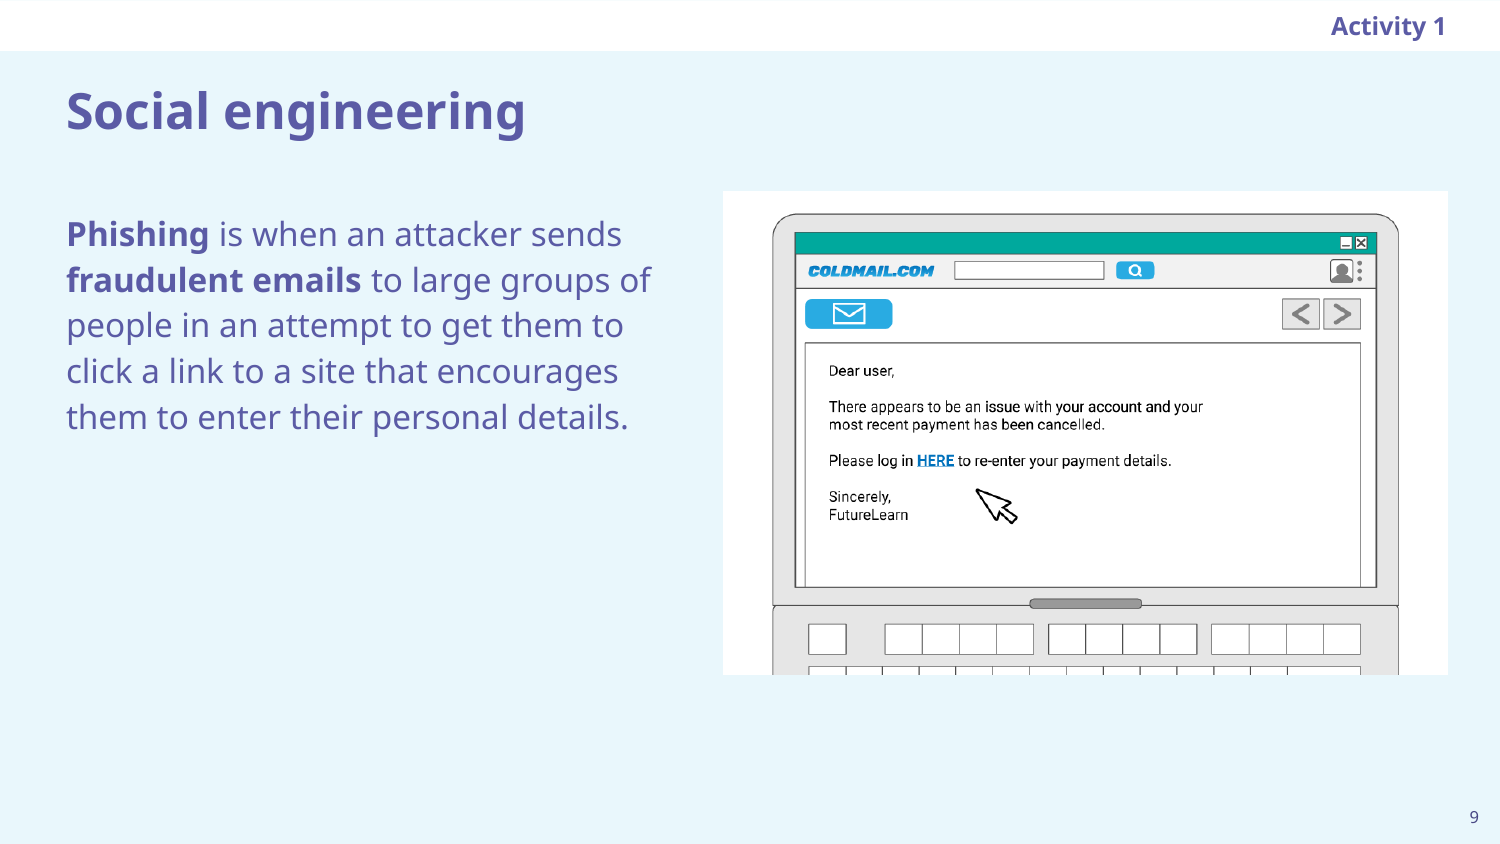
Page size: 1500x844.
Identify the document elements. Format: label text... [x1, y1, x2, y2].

list Phishing is when an attacker sends fraudulent emails to large groups of people in an attempt to get them to click a link to a site that encourages them to enter their personal details. [51, 191, 708, 793]
picture [722, 191, 1448, 675]
slide_number ‹#› [1448, 792, 1500, 844]
title Social engineering [51, 52, 1449, 167]
subtitle Activity 1 [862, 0, 1448, 52]
